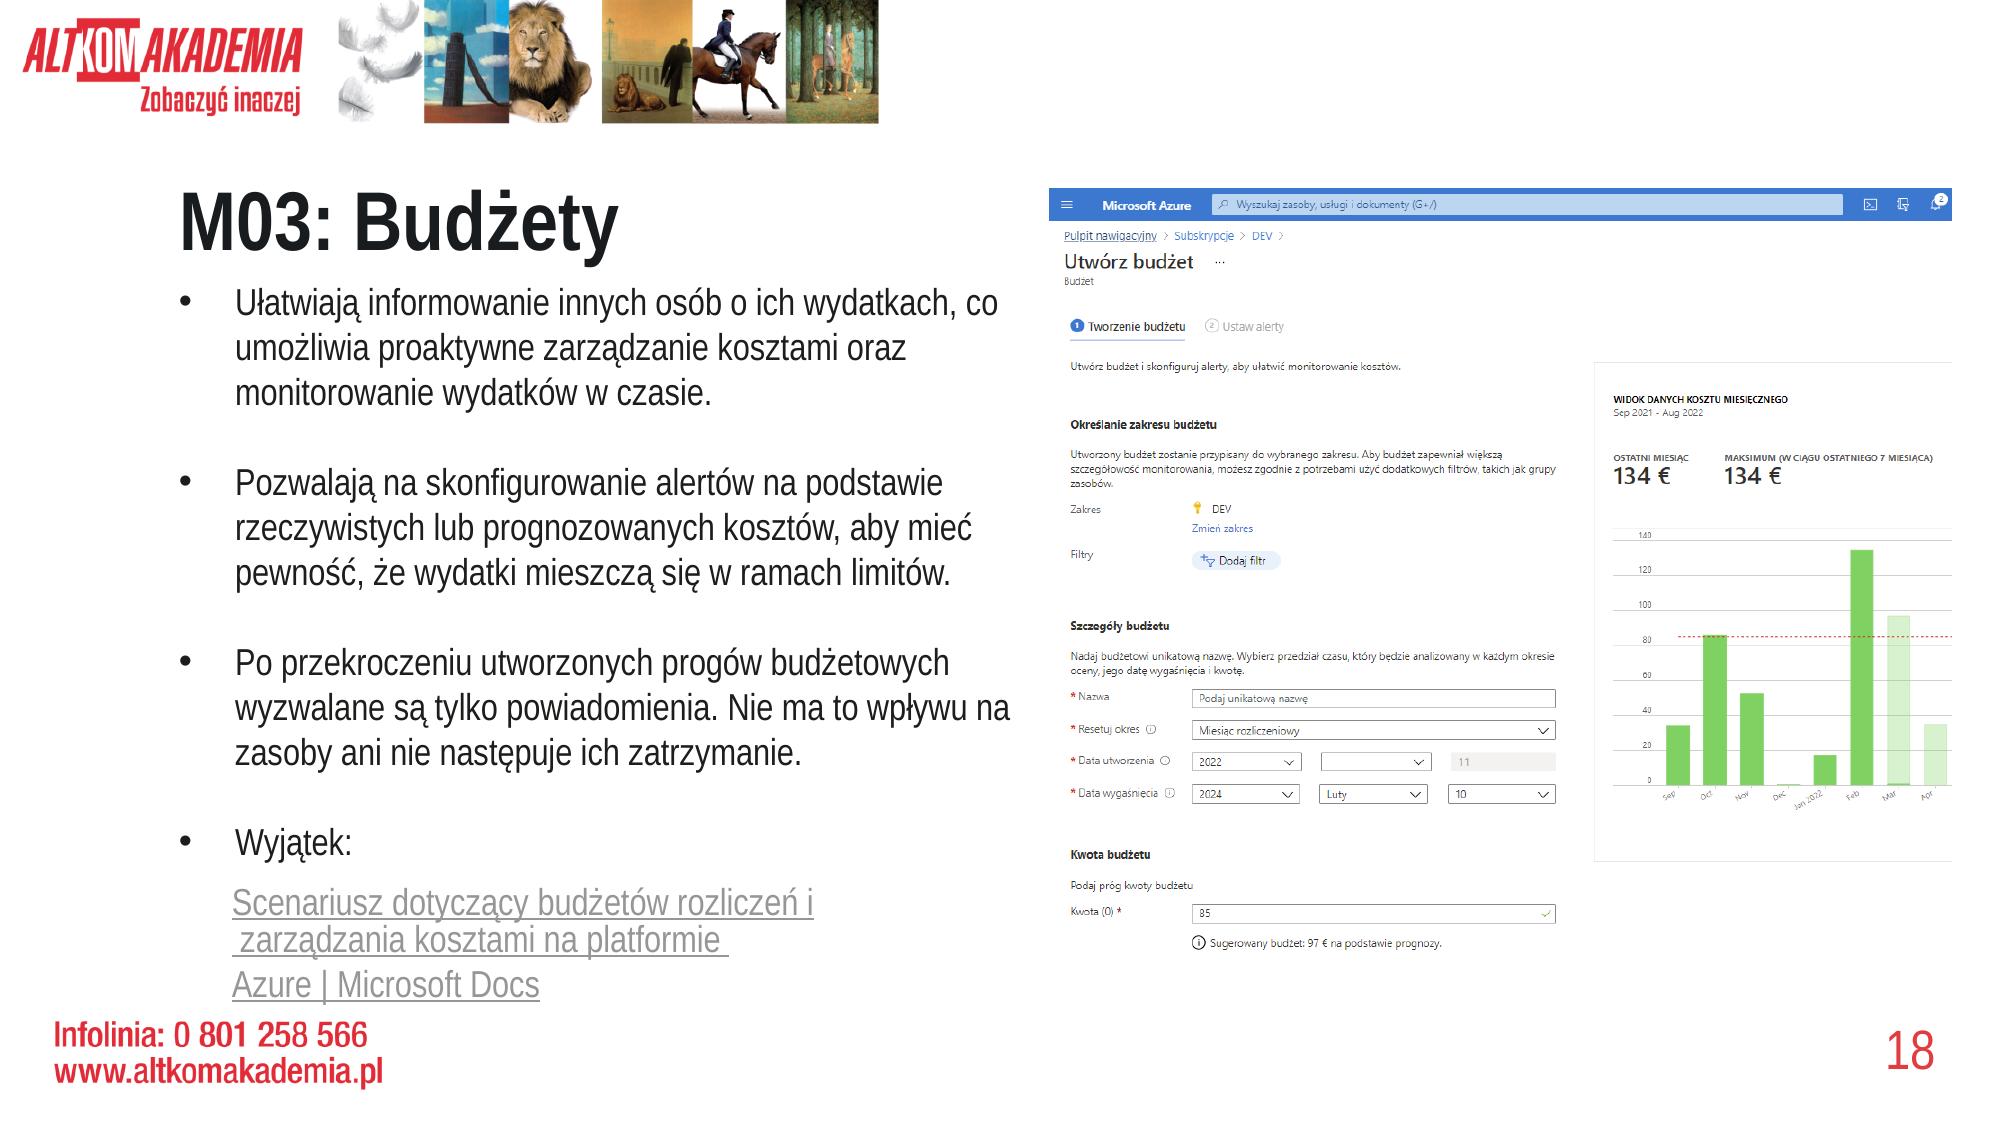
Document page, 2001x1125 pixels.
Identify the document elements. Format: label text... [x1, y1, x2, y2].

slide_number 18 [1501, 1020, 1952, 1081]
picture [1048, 188, 1952, 959]
picture [6, 0, 905, 145]
text_box Scenariusz dotyczący budżetów rozliczeń i zarządzania kosztami na platformie Azure | Microsoft Docs [217, 870, 834, 976]
title M03: Budżety [164, 166, 1940, 269]
text_box Ułatwiają informowanie innych osób o ich wydatkach, co umożliwia proaktywne zarządzanie kosztami oraz monitorowanie wydatków w czasie. Pozwalają na skonfigurowanie alertów na podstawie rzeczywistych lub prognozowanych kosztów, aby mieć pewność, że wydatki mieszczą się w ramach limitów. Po przekroczeniu utworzonych progów budżetowych wyzwalane są tylko powiadomienia. Nie ma to wpływu na zasoby ani nie następuje ich zatrzymanie. Wyjątek: [164, 270, 1043, 871]
picture [46, 1010, 386, 1092]
